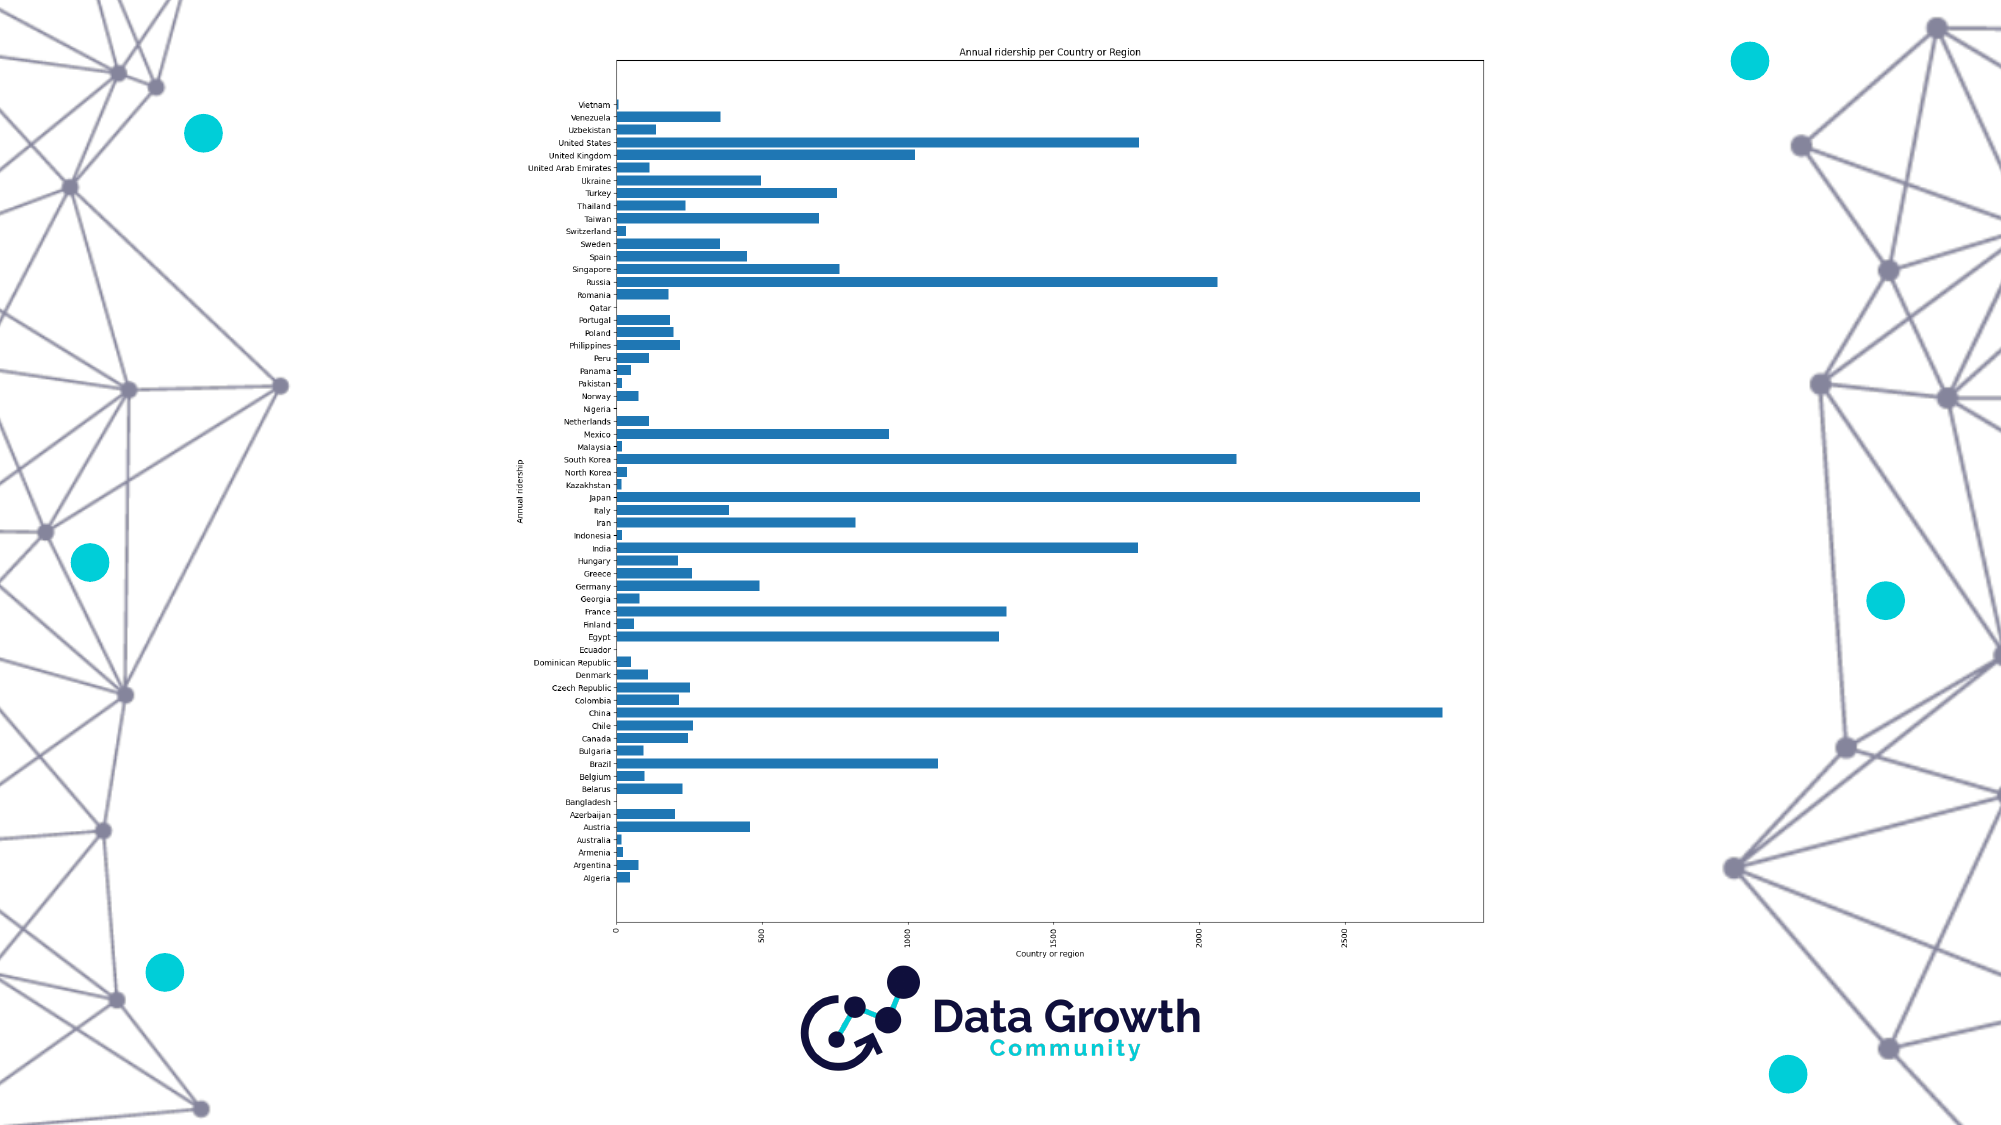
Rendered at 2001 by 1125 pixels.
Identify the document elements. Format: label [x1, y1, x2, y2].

picture [511, 42, 1489, 1087]
